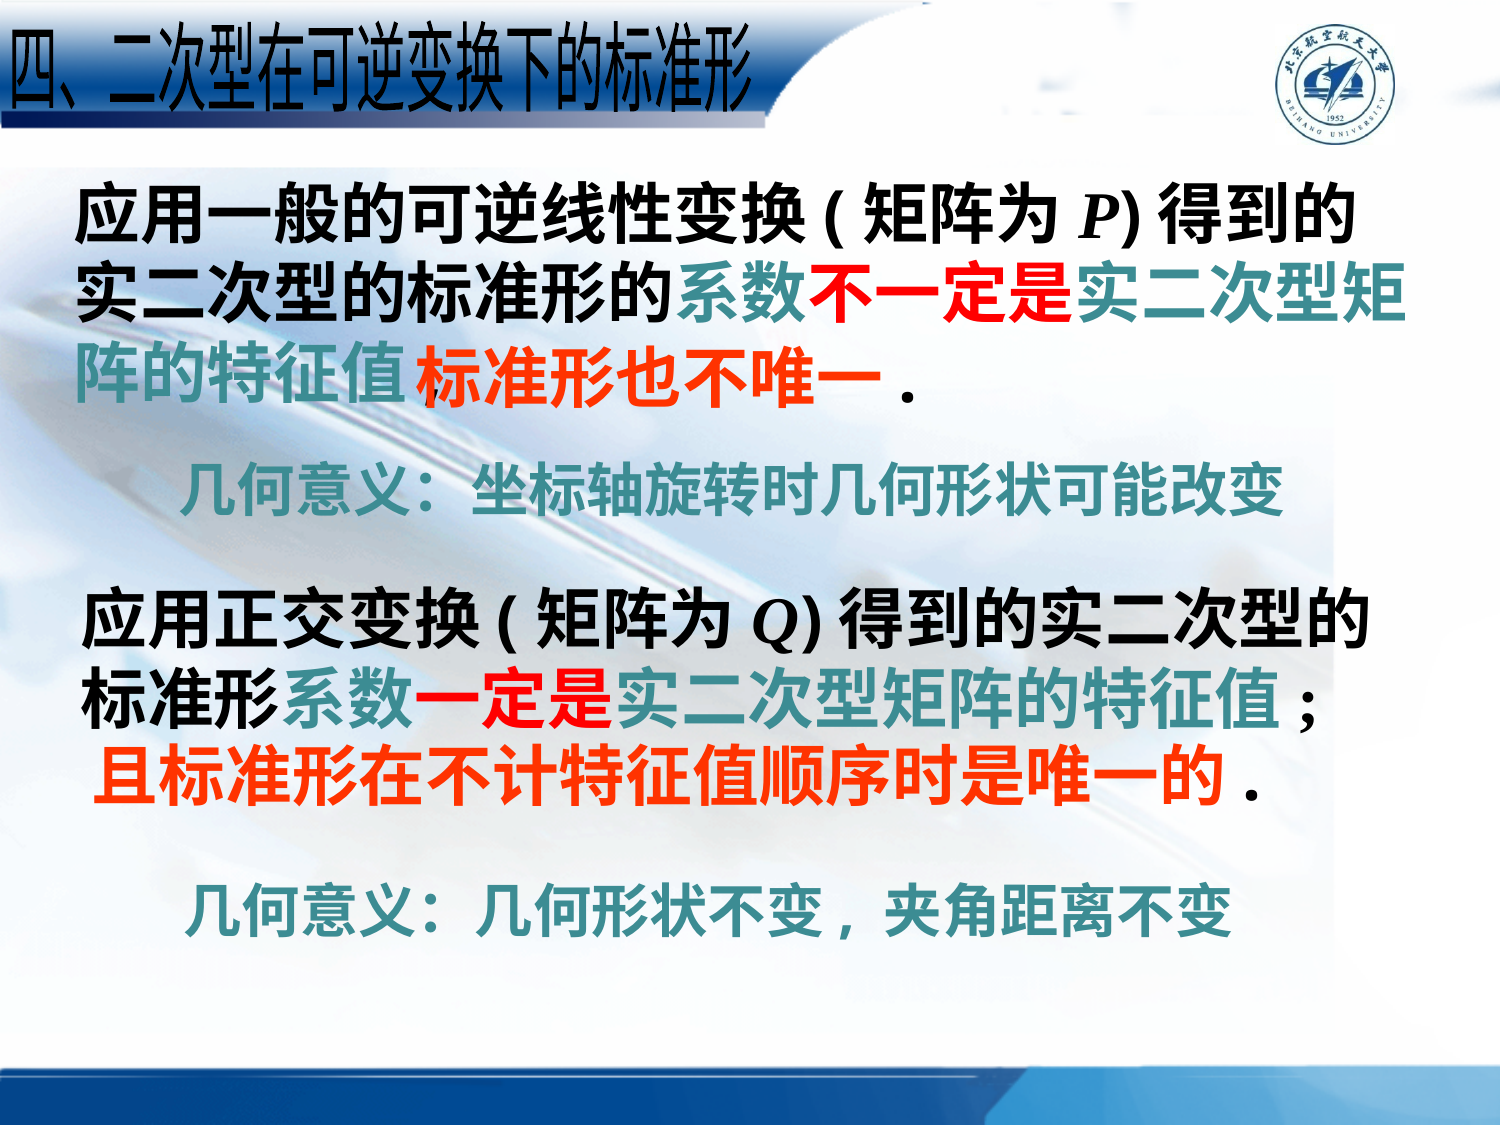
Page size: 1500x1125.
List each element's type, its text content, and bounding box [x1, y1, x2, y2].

picture [0, 0, 1500, 1125]
text_box 且标准形在不计特征值顺序时是唯一的. [77, 726, 1296, 822]
text_box 几何意义：坐标轴旋转时几何形状可能改变 [164, 445, 1325, 531]
text_box 标准形也不唯一. [401, 328, 933, 423]
text_box 应用一般的可逆线性变换(矩阵为P)得到的实二次型的标准形的系数不一定是实二次型矩阵的特征值, [58, 163, 1430, 419]
text_box 应用正交变换(矩阵为Q)得到的实二次型的标准形系数一定是实二次型矩阵的特征值; [65, 569, 1453, 745]
text_box 几何意义：几何形状不变, 夹角距离不变 [168, 867, 1249, 952]
